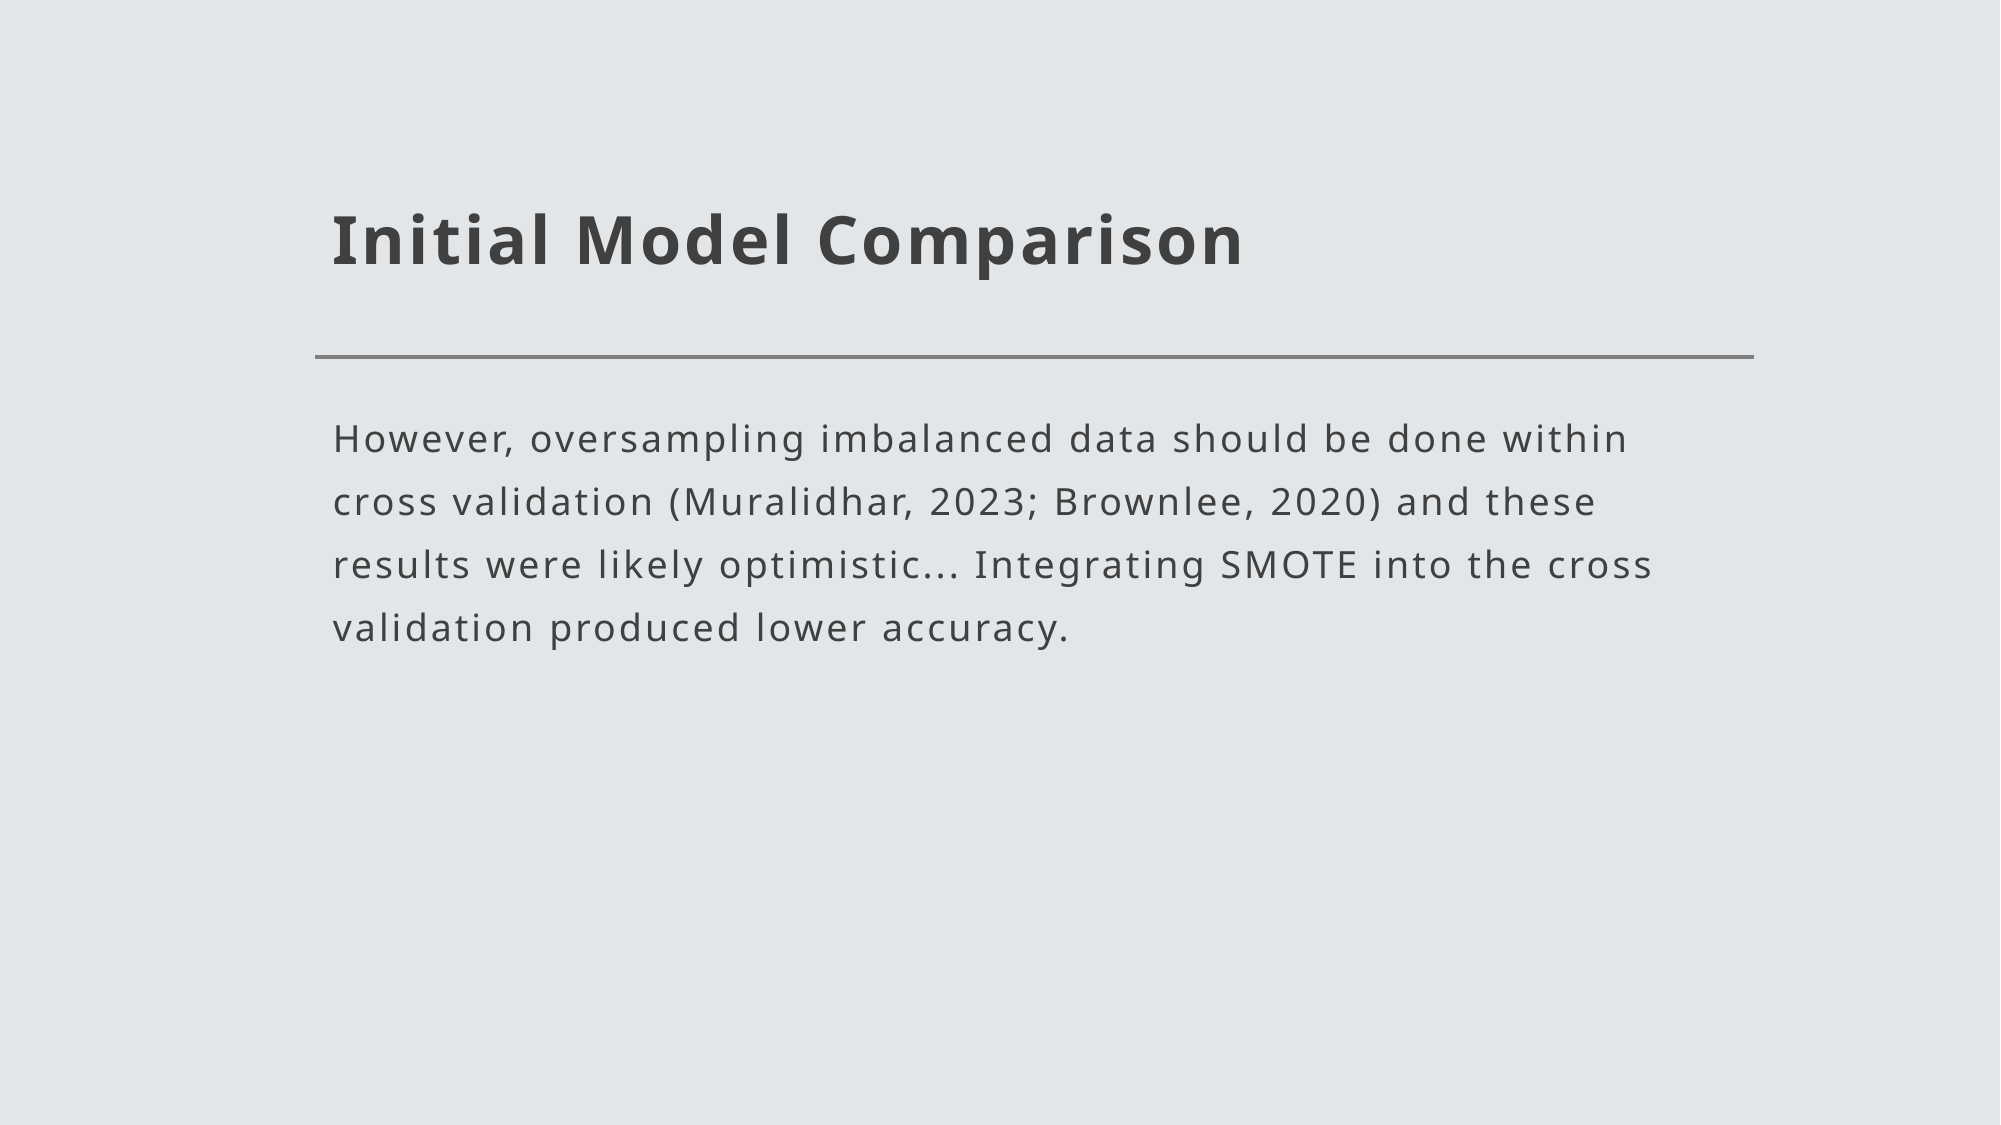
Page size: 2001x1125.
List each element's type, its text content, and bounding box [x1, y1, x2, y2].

title Initial Model Comparison [315, 72, 1754, 294]
list However, oversampling imbalanced data should be done within cross validation (Muralidhar, 2023; Brownlee, 2020) and these results were likely optimistic... Integrating SMOTE into the cross validation produced lower accuracy. [315, 379, 1754, 979]
